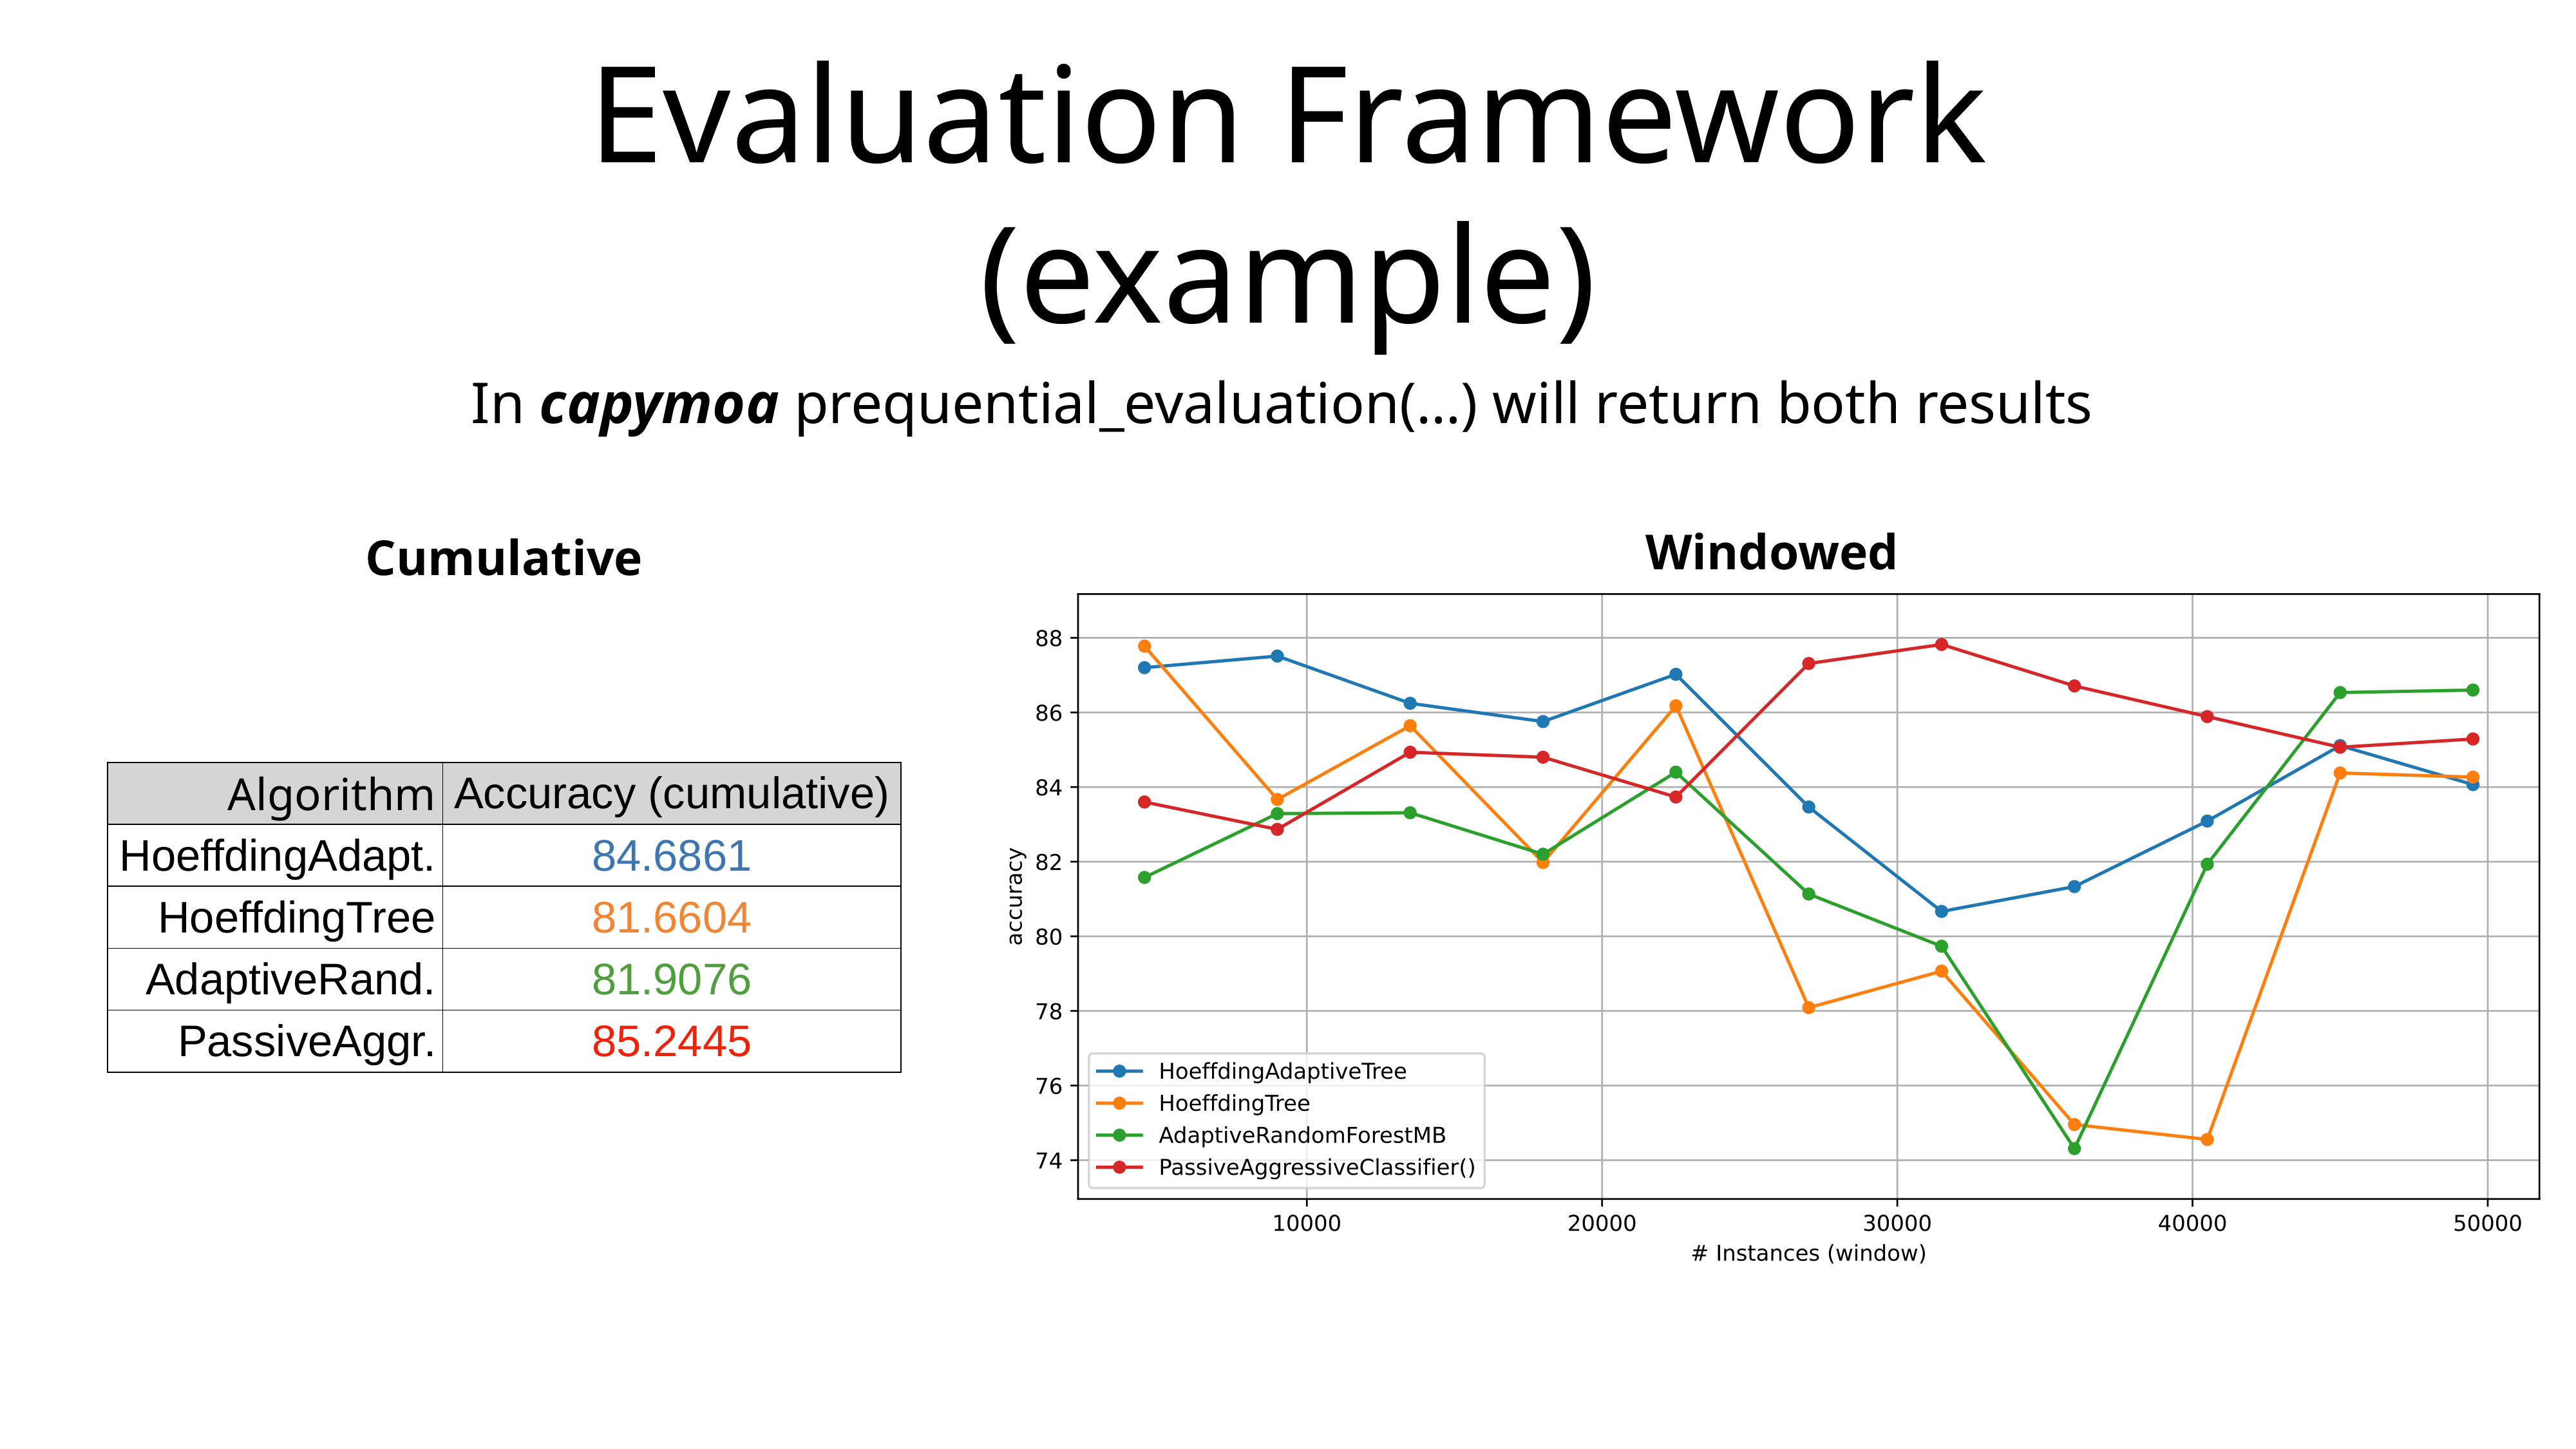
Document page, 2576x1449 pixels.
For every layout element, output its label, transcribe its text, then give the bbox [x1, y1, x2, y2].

table_cell 85.2445 [443, 1010, 900, 1072]
table_cell 81.6604 [443, 887, 900, 948]
table_cell 84.6861 [443, 825, 900, 886]
table_cell HoeffdingTree [108, 887, 442, 948]
title Evaluation Framework (example) [270, 28, 2306, 350]
picture [990, 589, 2553, 1286]
table_cell AdaptiveRand. [108, 949, 442, 1010]
list In capymoa prequential_evaluation(…) will return both results [463, 359, 2113, 1255]
table_cell PassiveAggr. [108, 1010, 442, 1072]
table_header Accuracy (cumulative) [443, 763, 900, 824]
table_cell 81.9076 [443, 949, 900, 1010]
table_header Algorithm [108, 763, 442, 824]
text_box Windowed [1640, 516, 1904, 585]
table_cell HoeffdingAdapt. [108, 825, 442, 886]
text_box Cumulative [360, 522, 649, 591]
